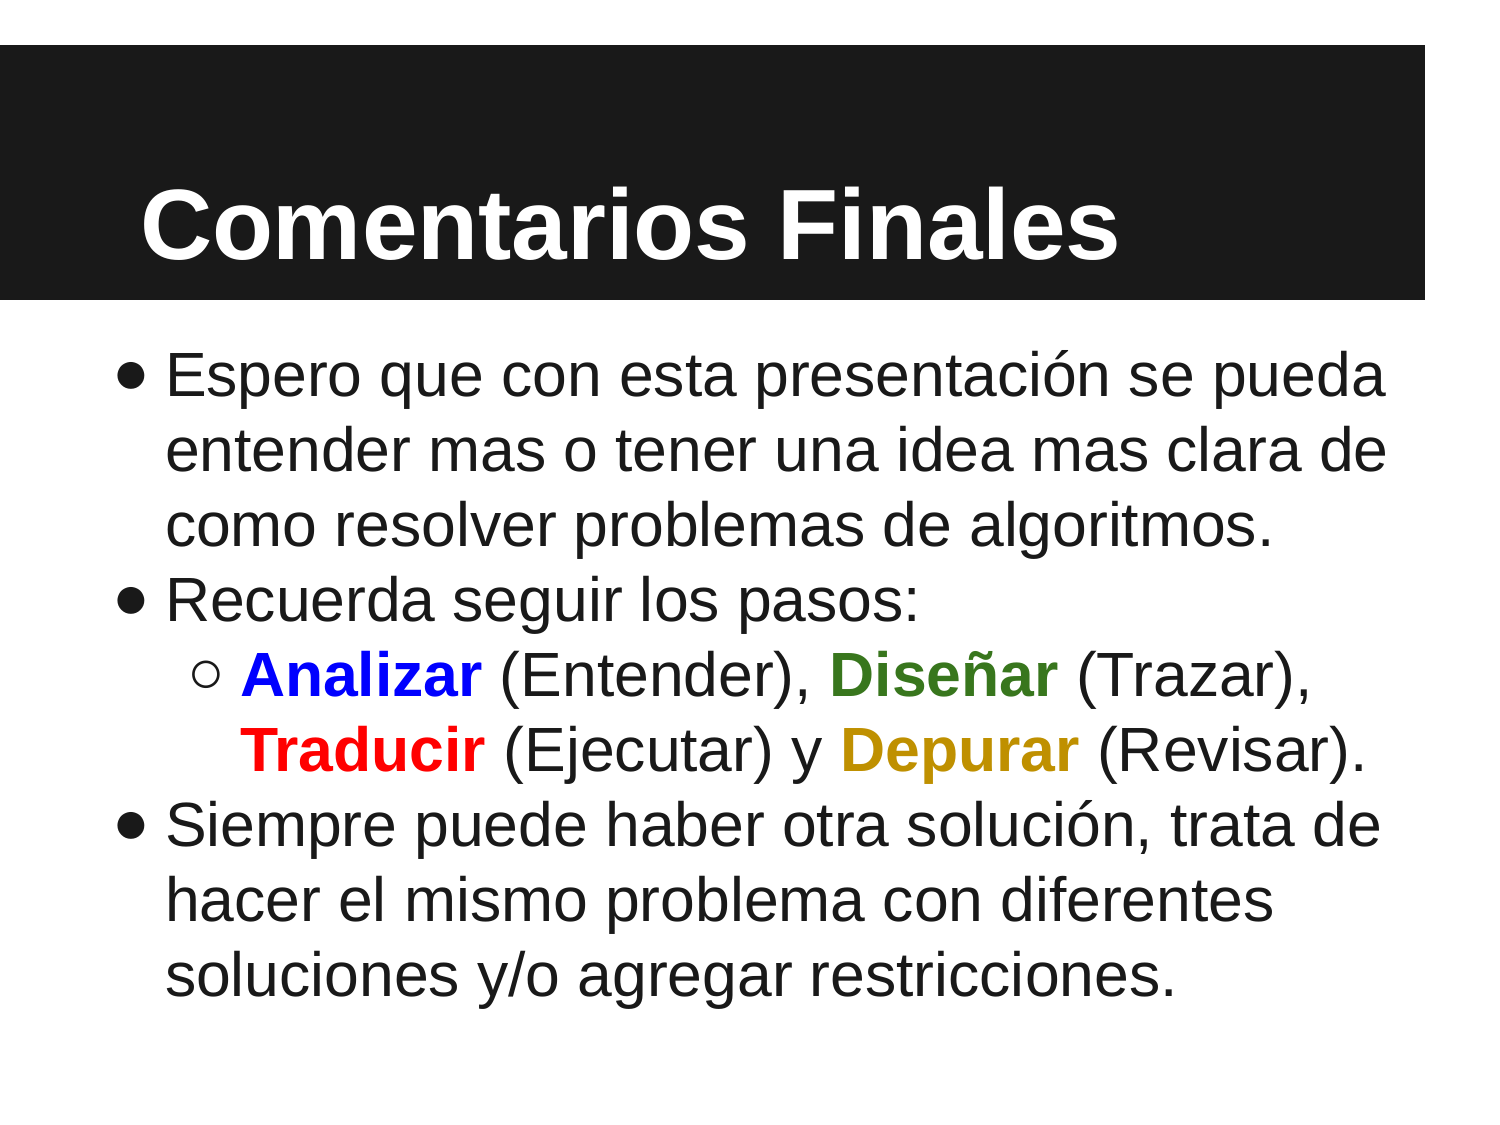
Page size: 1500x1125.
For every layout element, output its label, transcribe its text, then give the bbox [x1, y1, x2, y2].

list Espero que con esta presentación se pueda entender mas o tener una idea mas clara de como resolver problemas de algoritmos. Recuerda seguir los pasos: Analizar (Entender), Diseñar (Trazar), Traducir (Ejecutar) y Depurar (Revisar). Siempre puede haber otra solución, trata de hacer el mismo problema con diferentes soluciones y/o agregar restricciones. [75, 319, 1425, 1078]
title Comentarios Finales [75, 45, 1425, 295]
